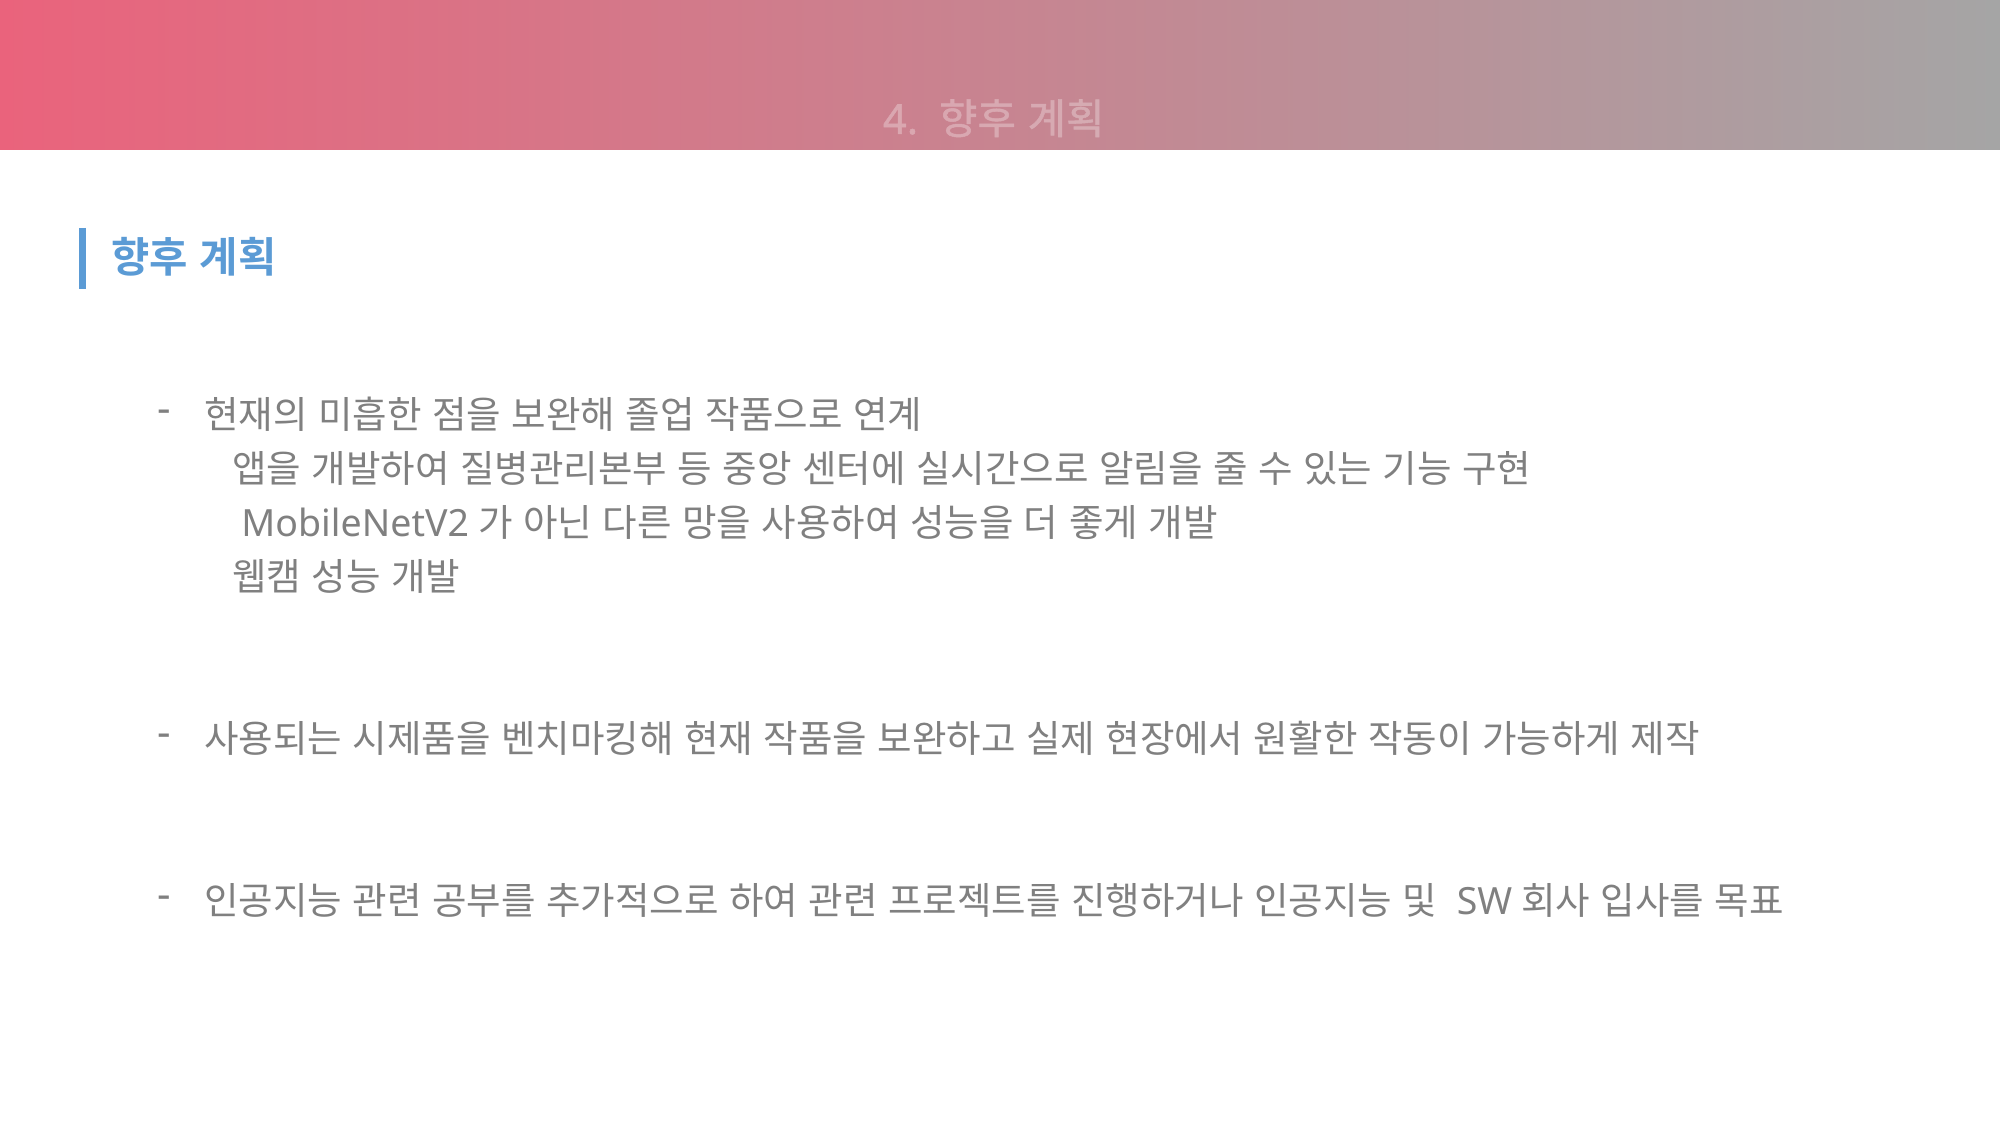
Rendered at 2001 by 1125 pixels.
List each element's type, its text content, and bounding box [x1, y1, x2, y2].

text_box [0, 0, 2000, 151]
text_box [82, 223, 1097, 290]
text_box 현재의 미흡한 점을 보완해 졸업 작품으로 연계 앱을 개발하여 질병관리본부 등 중앙 센터에 실시간으로 알림을 줄 수 있는 기능 구현 MobileNetV2가 아닌 다른 망을 사용하여 성능을 더 좋게 개발 웹캠 성능 개발 사용되는 시제품을 벤치마킹해 현재 작품을 보완하고 실제 현장에서 원활한 작동이 가능하게 제작 인공지능 관련 공부를 추가적으로 하여 관련 프로젝트를 진행하거나 인공지능 및 SW회사 입사를 목표 [142, 374, 1969, 930]
text_box 4. 향후 계획 [868, 74, 1132, 150]
